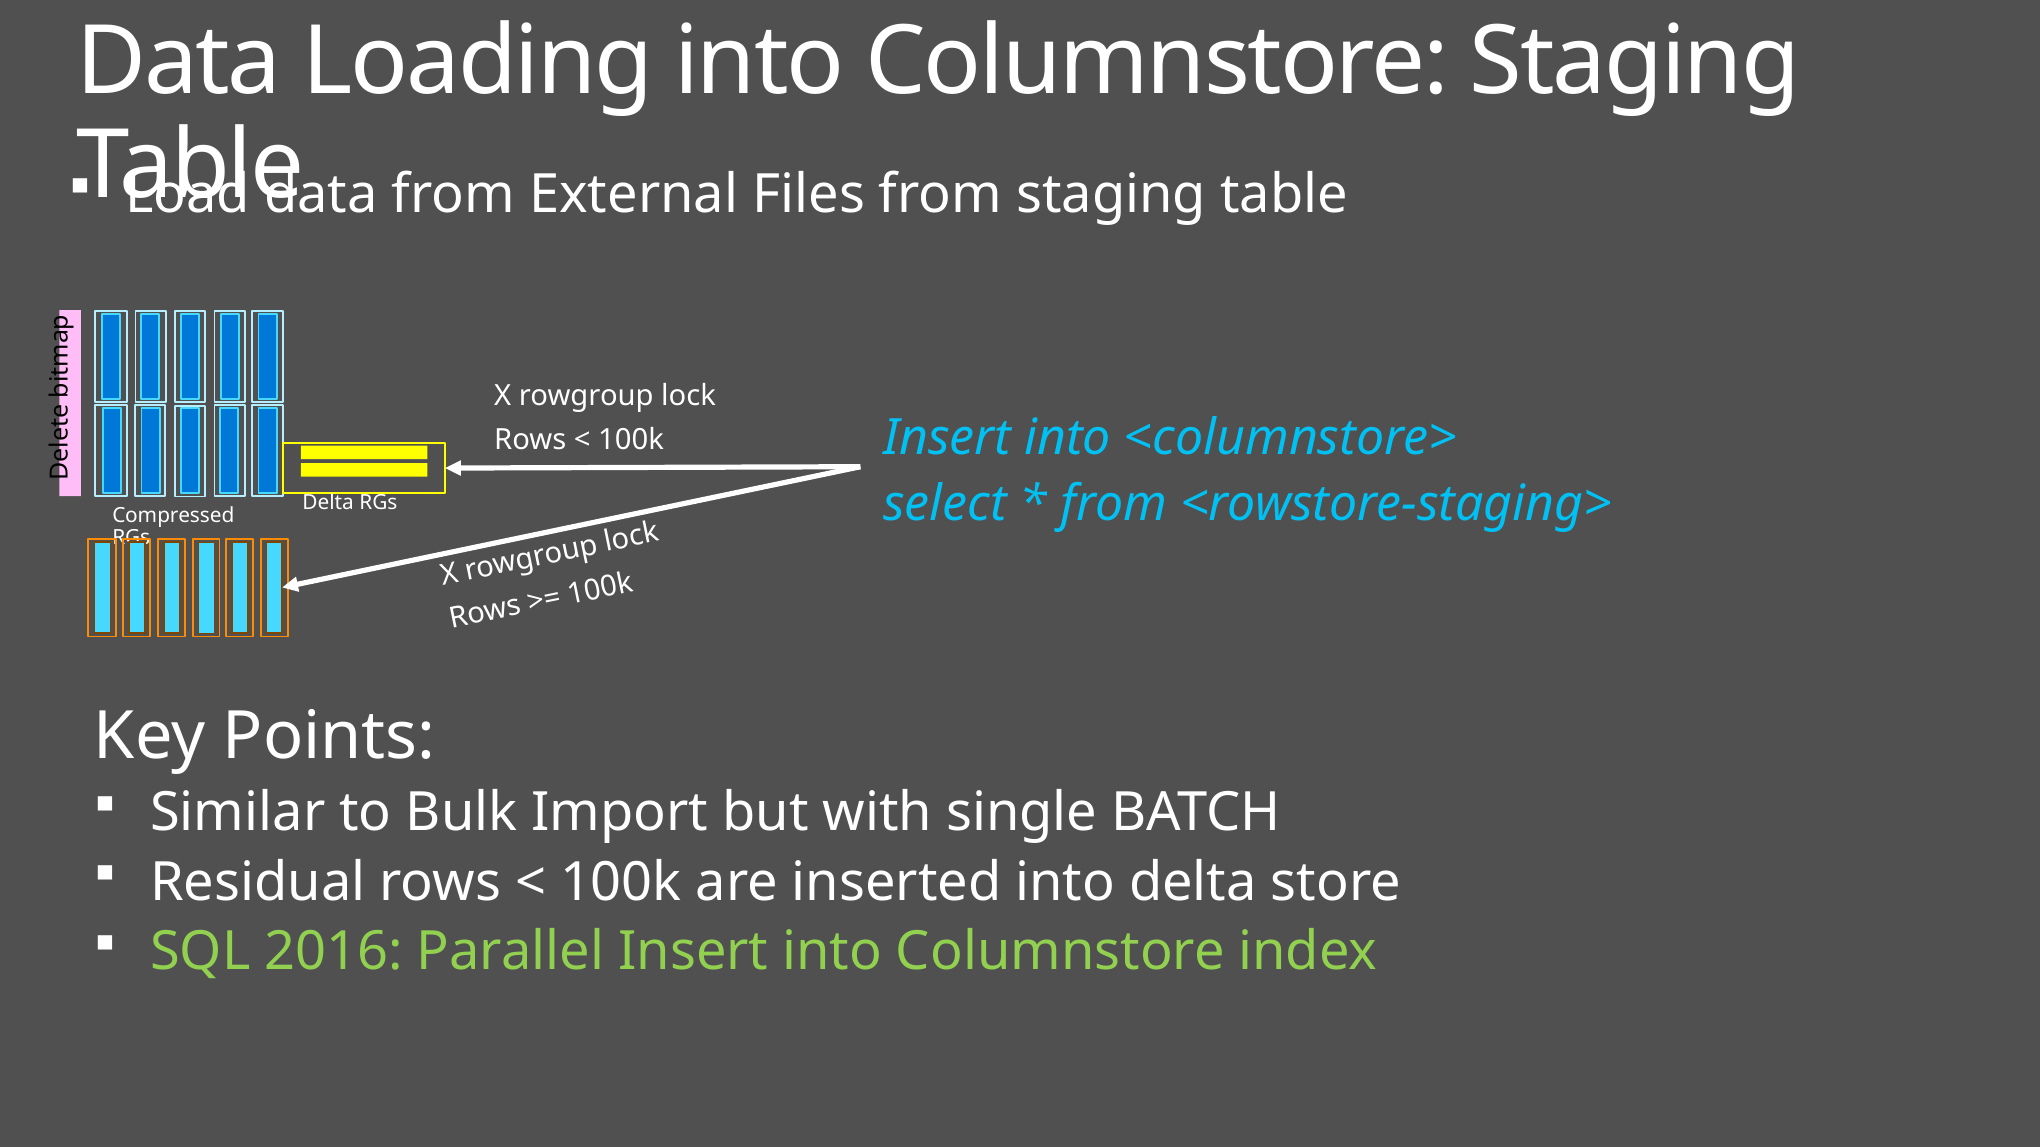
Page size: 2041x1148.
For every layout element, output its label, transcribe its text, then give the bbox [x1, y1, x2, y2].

title Data Loading into Columnstore: Staging Table [76, 11, 2027, 125]
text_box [32, 288, 109, 507]
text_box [82, 310, 861, 638]
text_box Key Points: Similar to Bulk Import but with single BATCH Residual rows < 100k are inserted into delta store SQL 2016: Parallel Insert into Columnstore index [70, 686, 1908, 996]
text_box Load data from External Files from staging table [45, 150, 1883, 240]
text_box Insert into <columnstore> select * from <rowstore-staging> [861, 387, 1643, 623]
